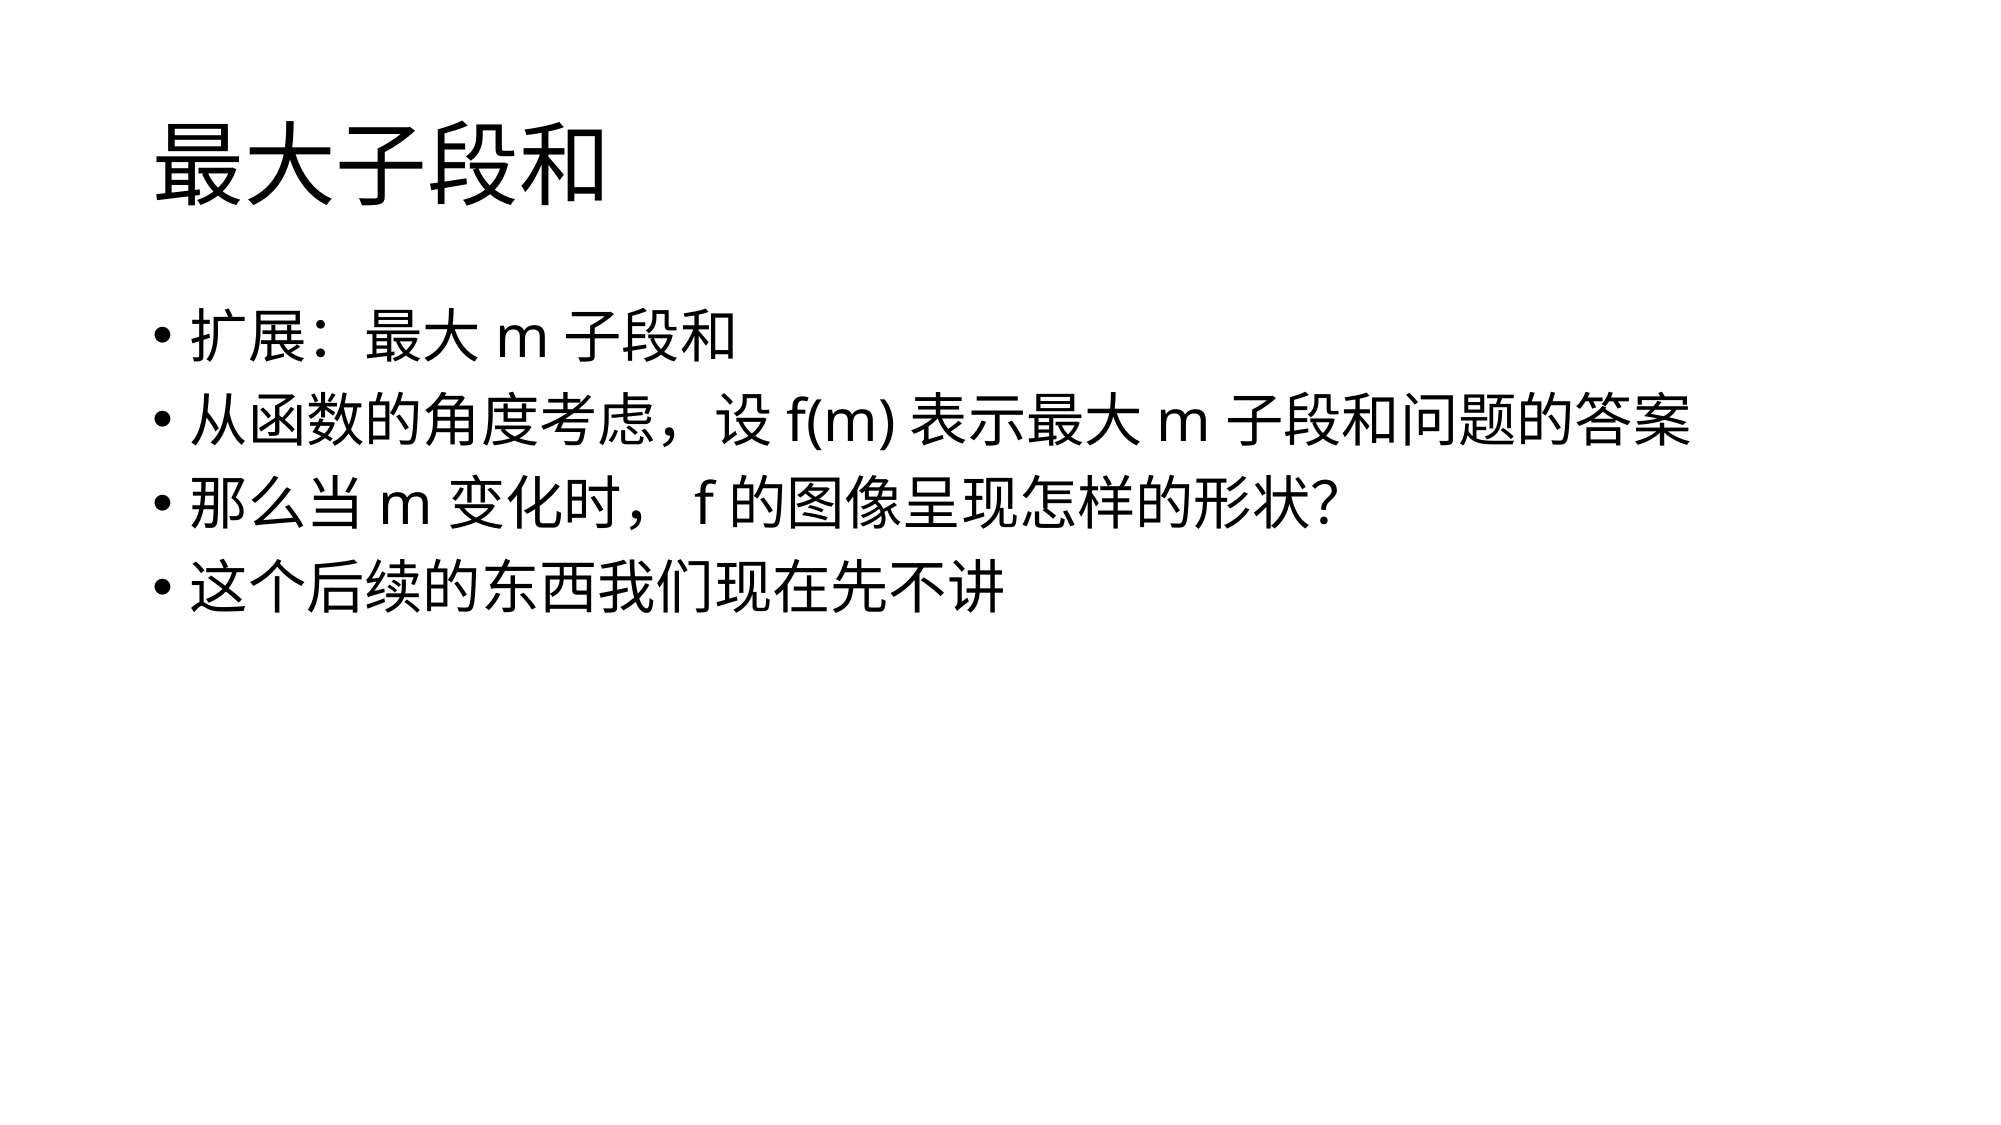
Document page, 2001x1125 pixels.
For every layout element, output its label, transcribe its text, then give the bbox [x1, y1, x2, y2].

title 最大子段和 [137, 59, 1863, 278]
list 扩展：最大m子段和 从函数的角度考虑，设f(m)表示最大m子段和问题的答案 那么当m变化时，f的图像呈现怎样的形状？ 这个后续的东西我们现在先不讲 [137, 299, 1863, 1014]
